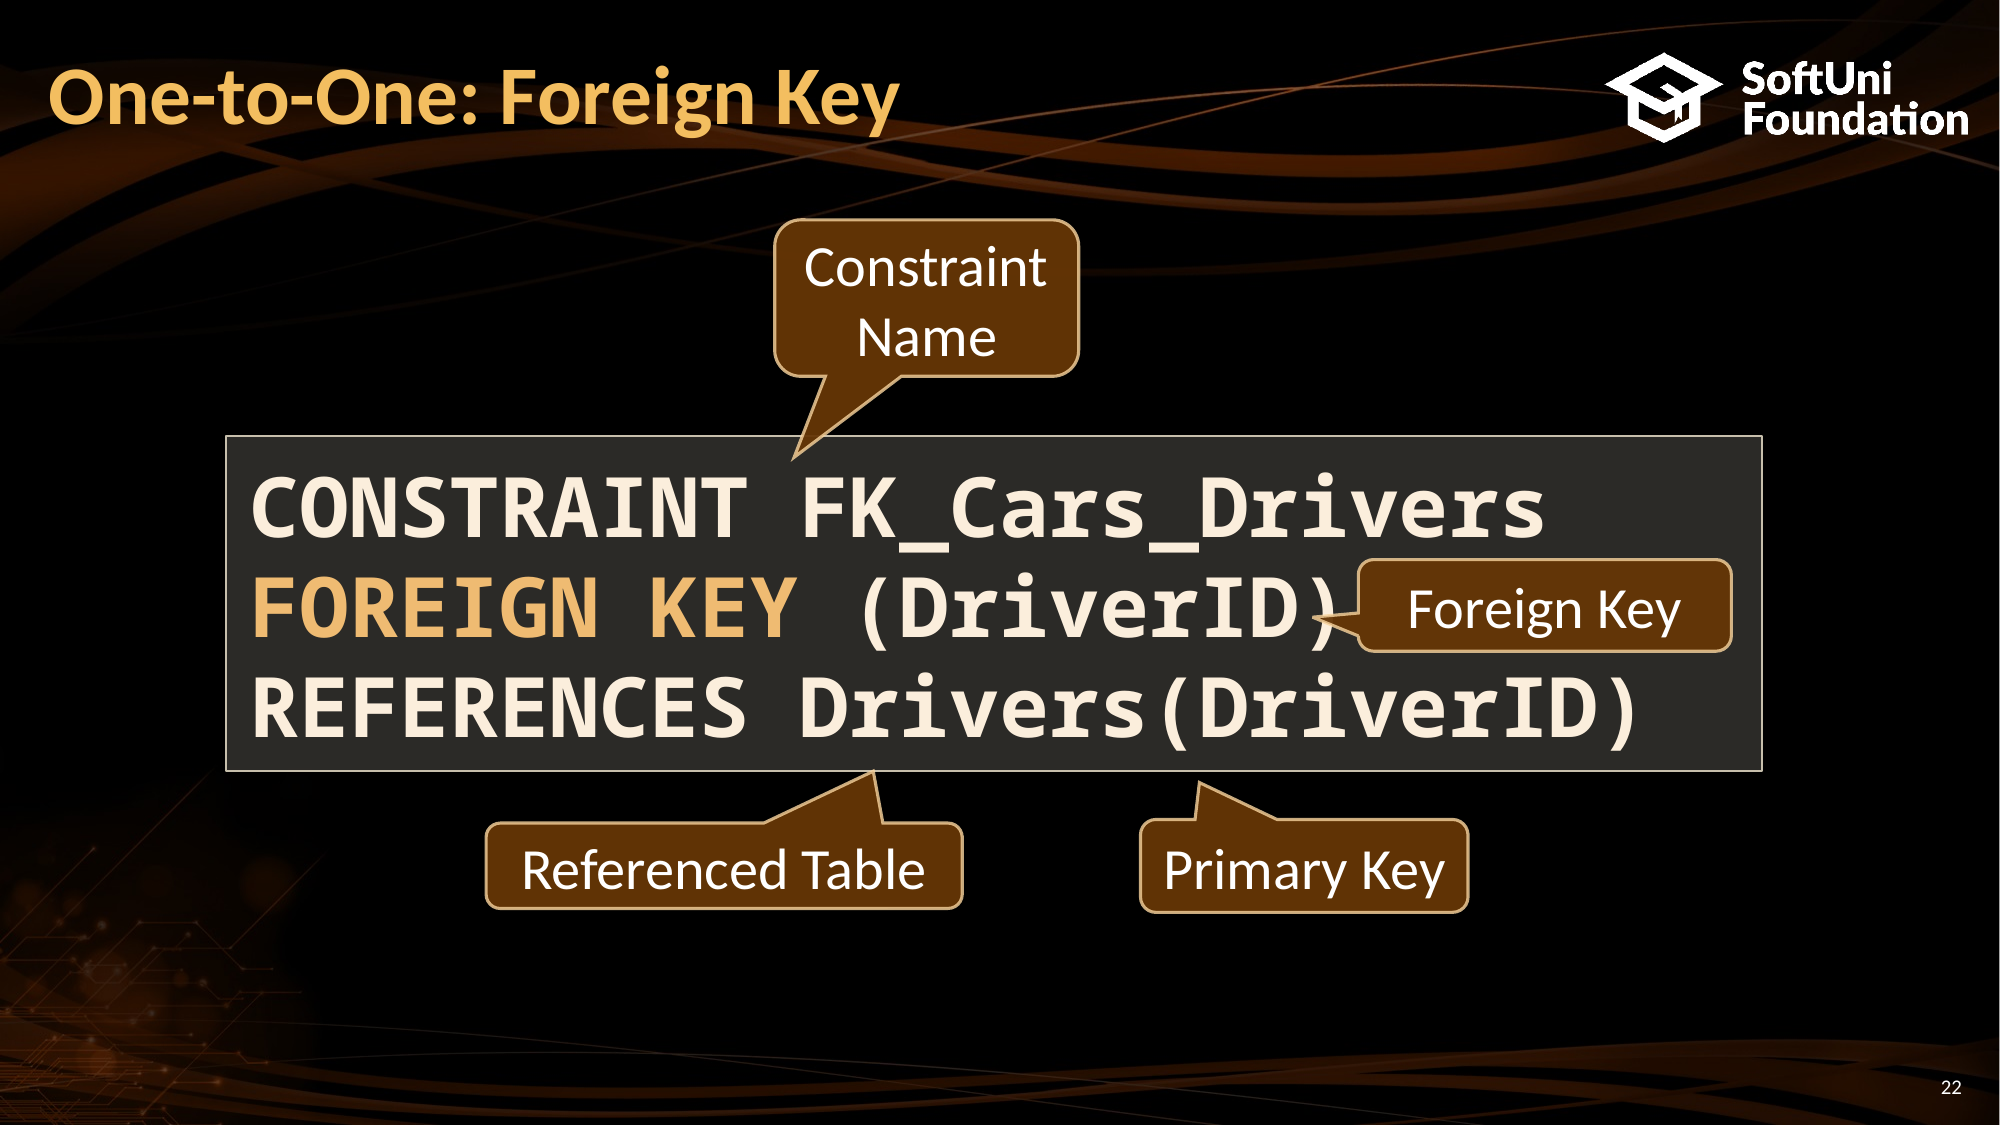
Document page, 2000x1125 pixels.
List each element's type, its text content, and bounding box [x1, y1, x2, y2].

text_box CONSTRAINT FK_Cars_Drivers FOREIGN KEY (DriverID) REFERENCES Drivers(DriverID) [226, 436, 1763, 772]
text_box Foreign Key [1312, 558, 1733, 653]
slide_number 22 [1897, 1070, 1968, 1103]
picture [0, 0, 2000, 1125]
text_box Constraint Name [773, 218, 1080, 461]
text_box Referenced Table [485, 769, 964, 910]
title One-to-One: Foreign Key [30, 6, 1602, 189]
text_box Primary Key [1139, 780, 1470, 914]
